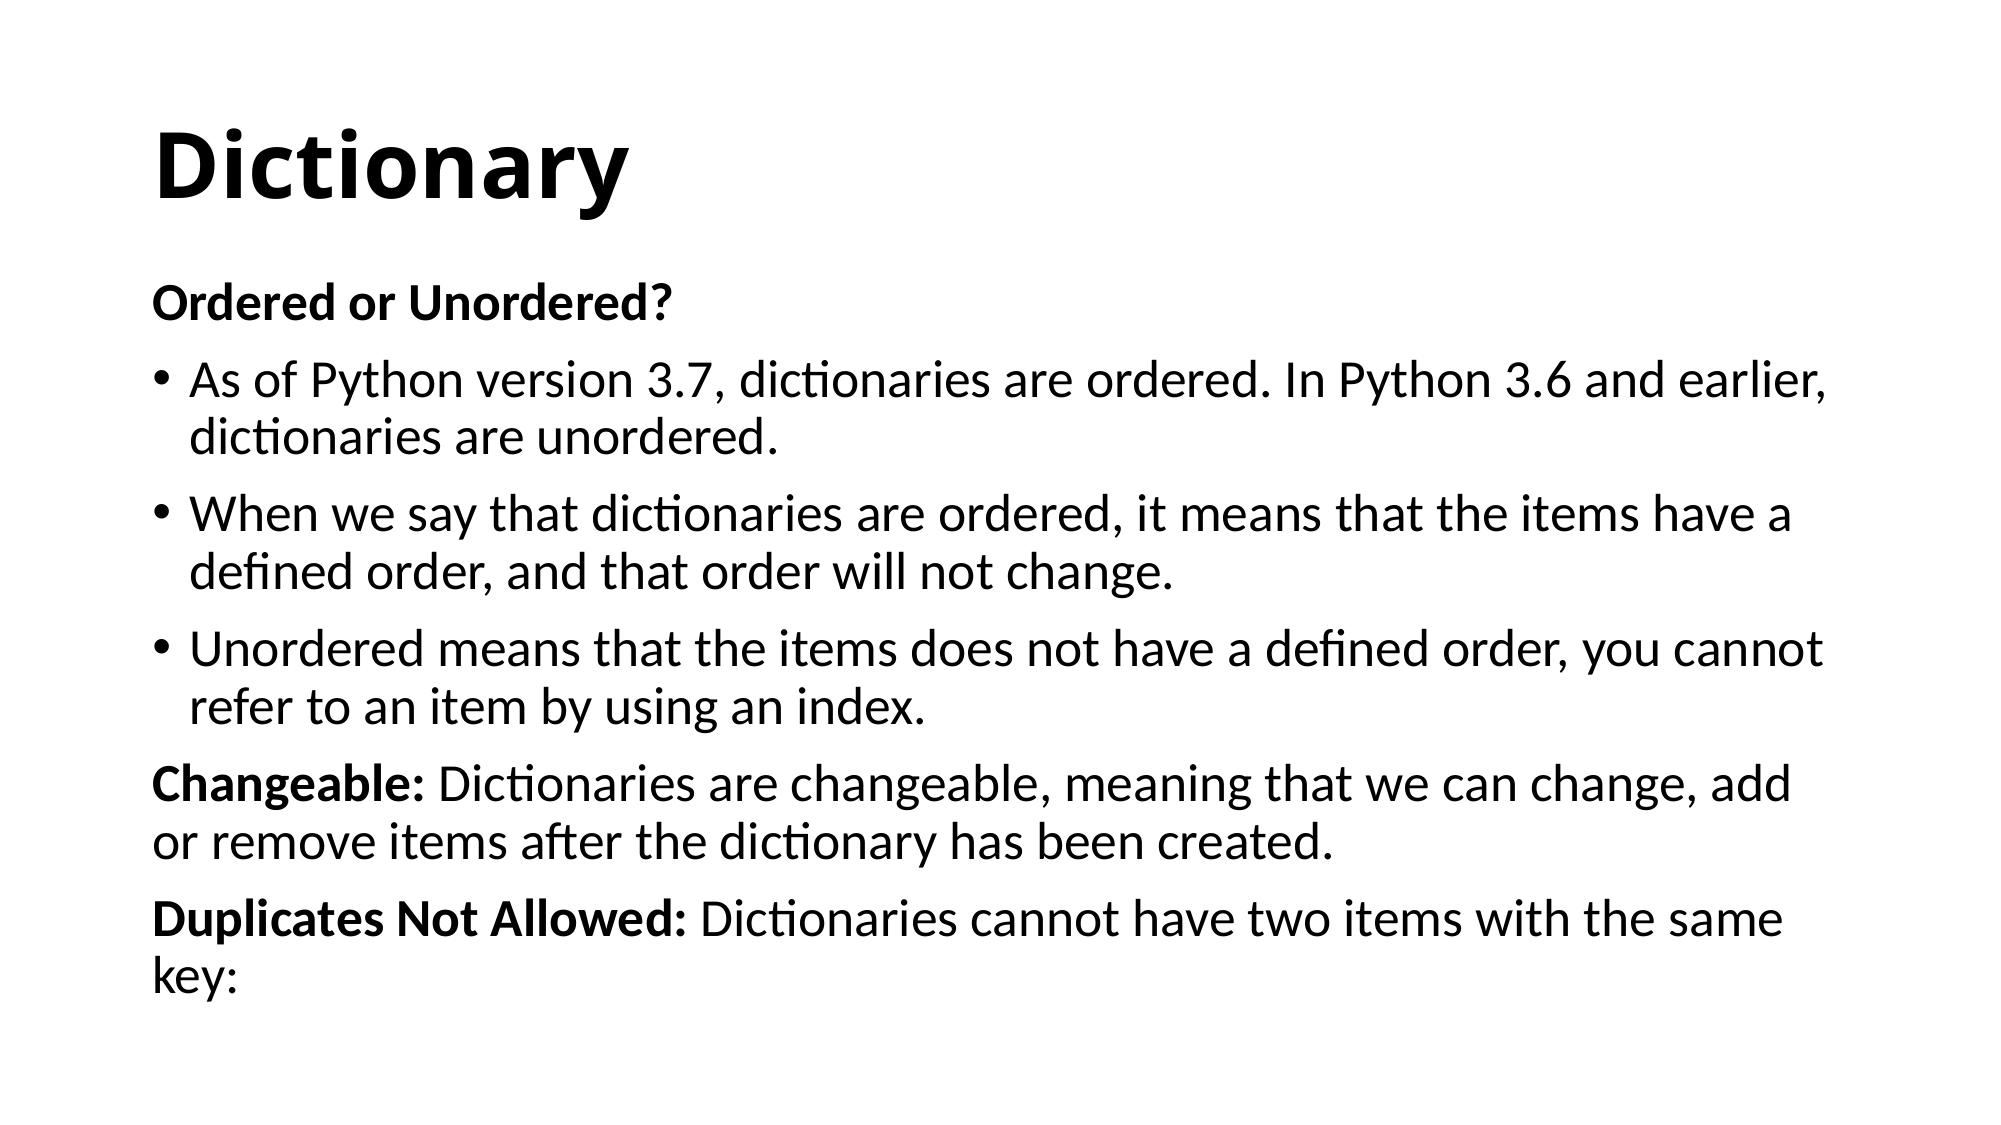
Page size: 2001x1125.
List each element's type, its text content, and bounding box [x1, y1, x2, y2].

list Ordered or Unordered? As of Python version 3.7, dictionaries are ordered. In Python 3.6 and earlier, dictionaries are unordered. When we say that dictionaries are ordered, it means that the items have a defined order, and that order will not change. Unordered means that the items does not have a defined order, you cannot refer to an item by using an index. Changeable: Dictionaries are changeable, meaning that we can change, add or remove items after the dictionary has been created. Duplicates Not Allowed: Dictionaries cannot have two items with the same key: [137, 266, 1863, 1014]
title Dictionary [137, 59, 1863, 266]
